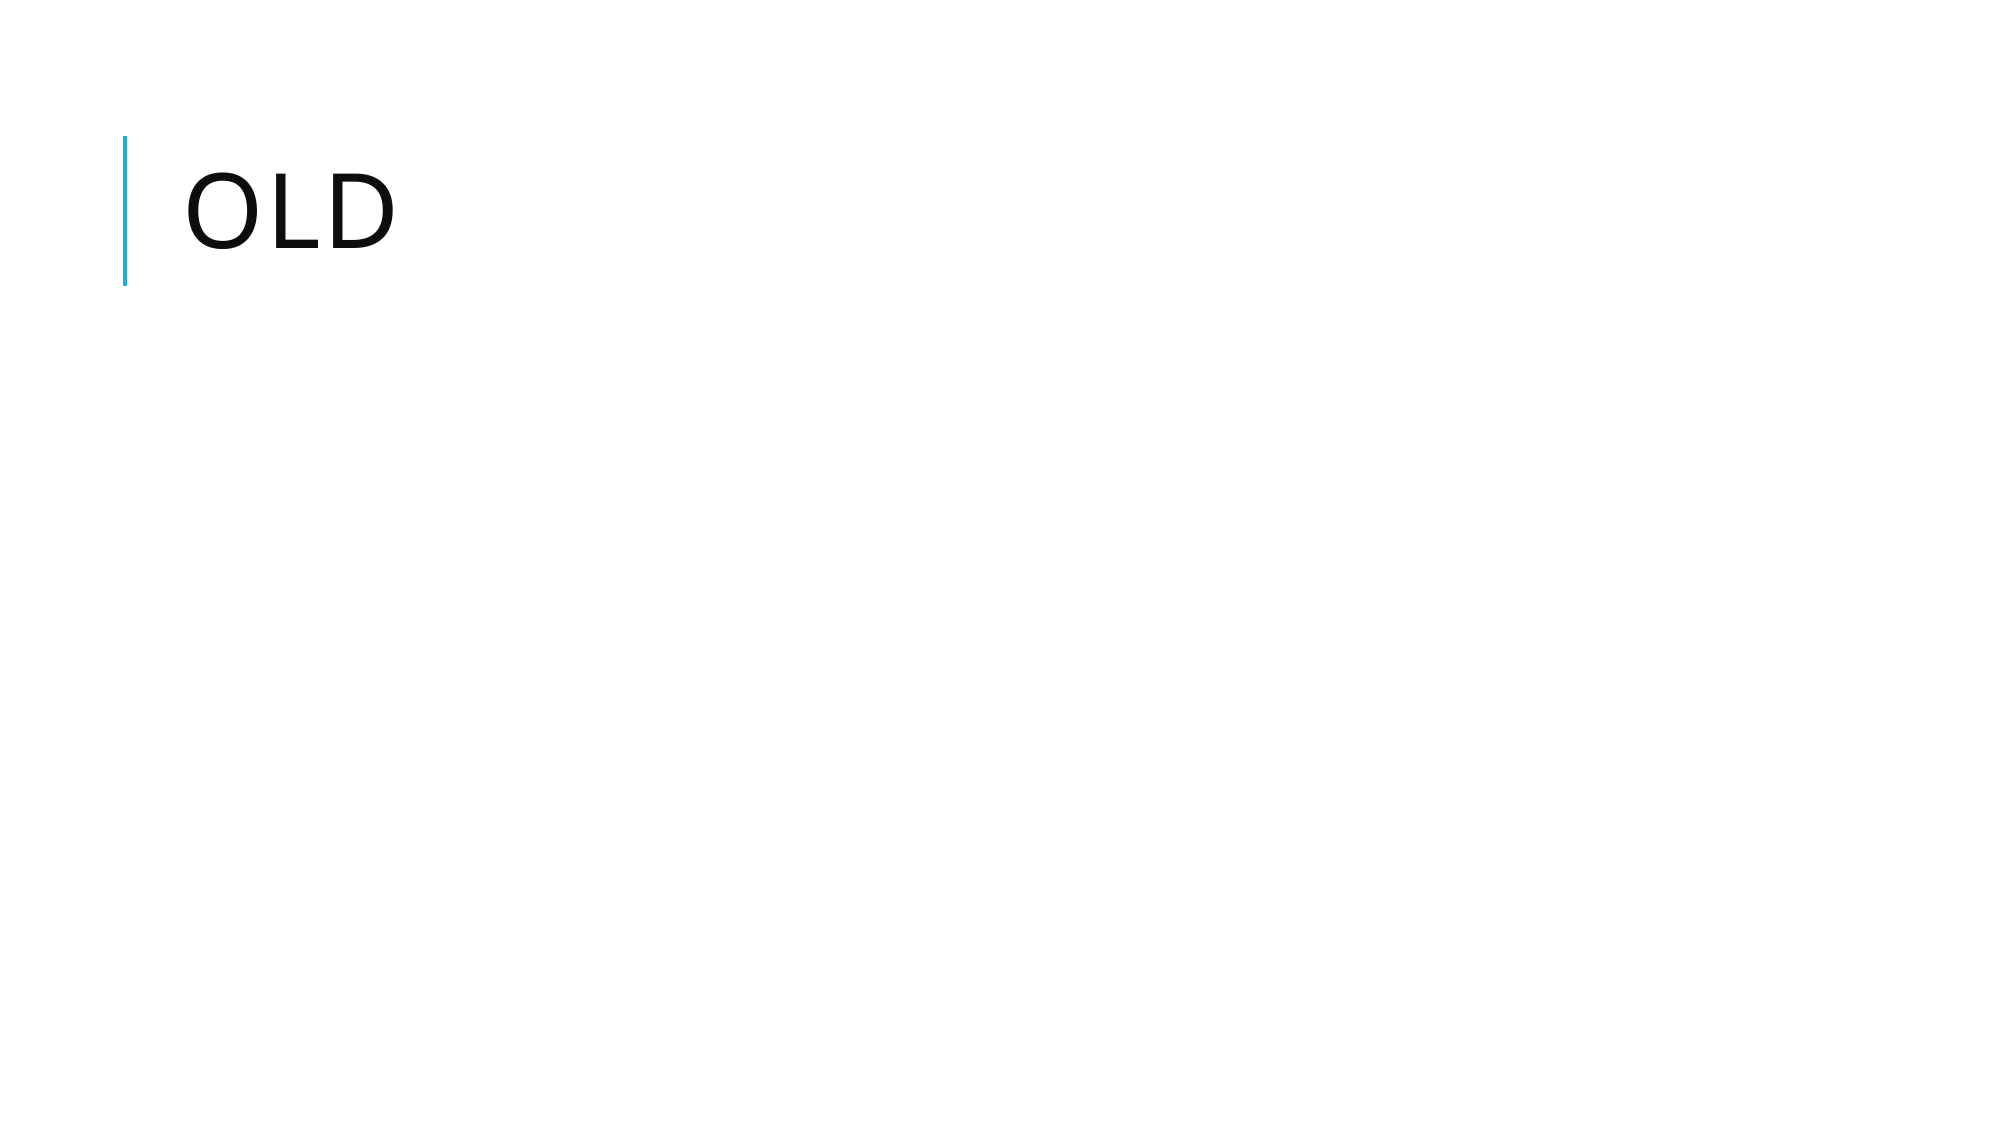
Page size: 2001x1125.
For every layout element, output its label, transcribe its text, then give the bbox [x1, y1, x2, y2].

title OLD [168, 96, 1763, 342]
